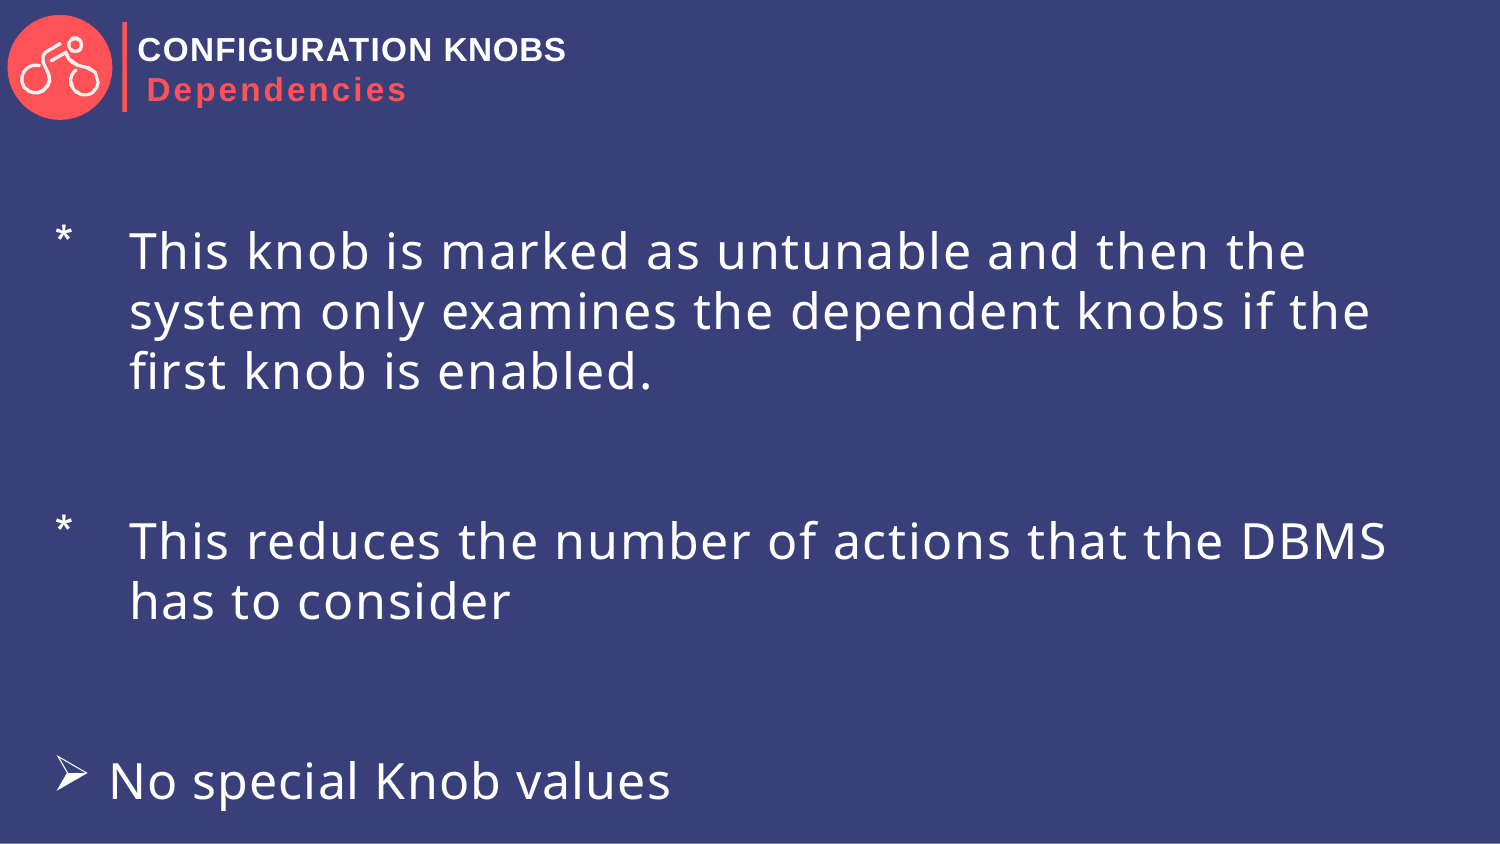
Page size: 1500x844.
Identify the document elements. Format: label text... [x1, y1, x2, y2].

text_box This knob is marked as untunable and then the system only examines the dependent knobs if the first knob is enabled. This reduces the number of actions that the DBMS has to consider No special Knob values [37, 136, 1500, 844]
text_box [19, 36, 101, 97]
text_box CONFIGURATION KNOBS Dependencies [135, 26, 576, 109]
